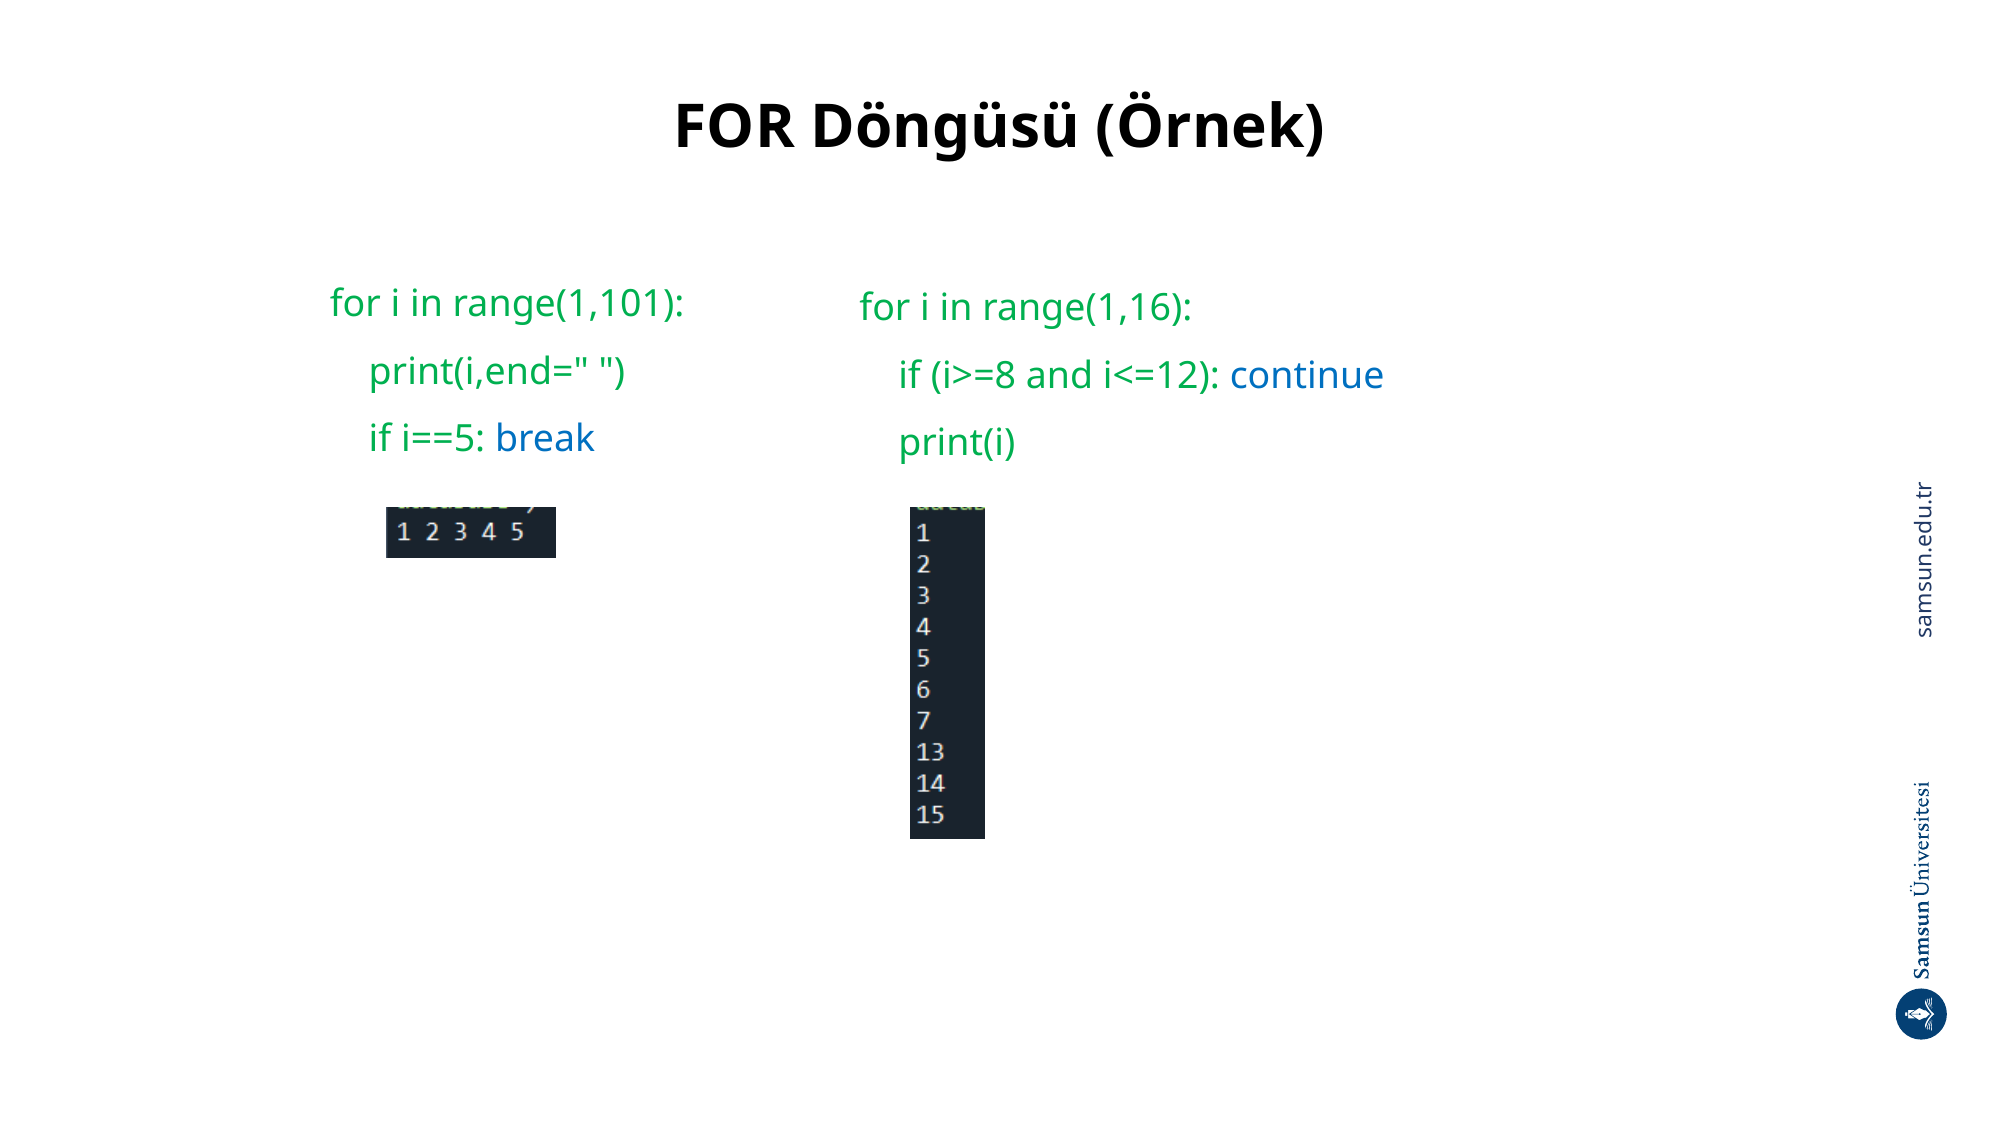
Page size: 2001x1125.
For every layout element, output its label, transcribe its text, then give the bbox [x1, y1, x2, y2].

text_box for i in range(1,101): print(i,end=" ") if i==5: break [314, 249, 911, 917]
picture [910, 507, 985, 839]
title FOR Döngüsü (Örnek) [105, 52, 1895, 204]
picture [386, 507, 556, 558]
text_box for i in range(1,16): if (i>=8 and i<=12): continue print(i) [844, 253, 1509, 921]
